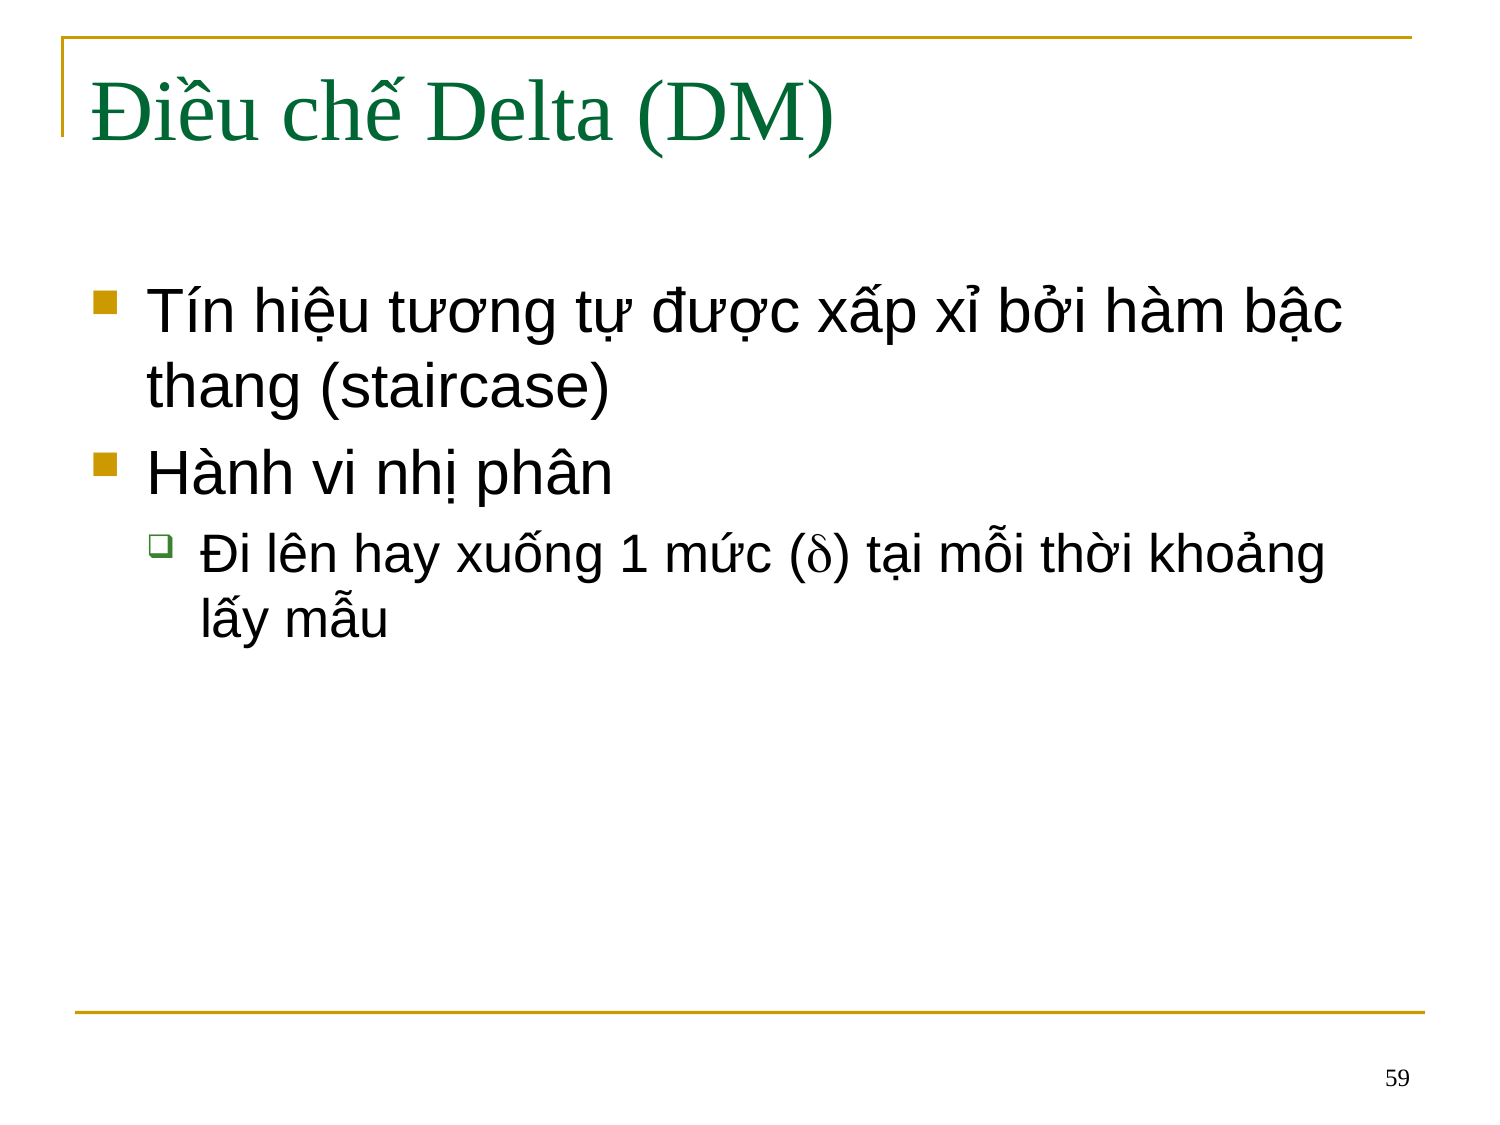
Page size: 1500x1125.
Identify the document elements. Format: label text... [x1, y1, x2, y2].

title Điều chế Delta (DM) [75, 45, 1425, 233]
slide_number 59 [1074, 1024, 1425, 1100]
list Tín hiệu tương tự được xấp xỉ bởi hàm bậc thang (staircase) Hành vi nhị phân Đi lên hay xuống 1 mức () tại mỗi thời khoảng lấy mẫu [75, 262, 1425, 1006]
